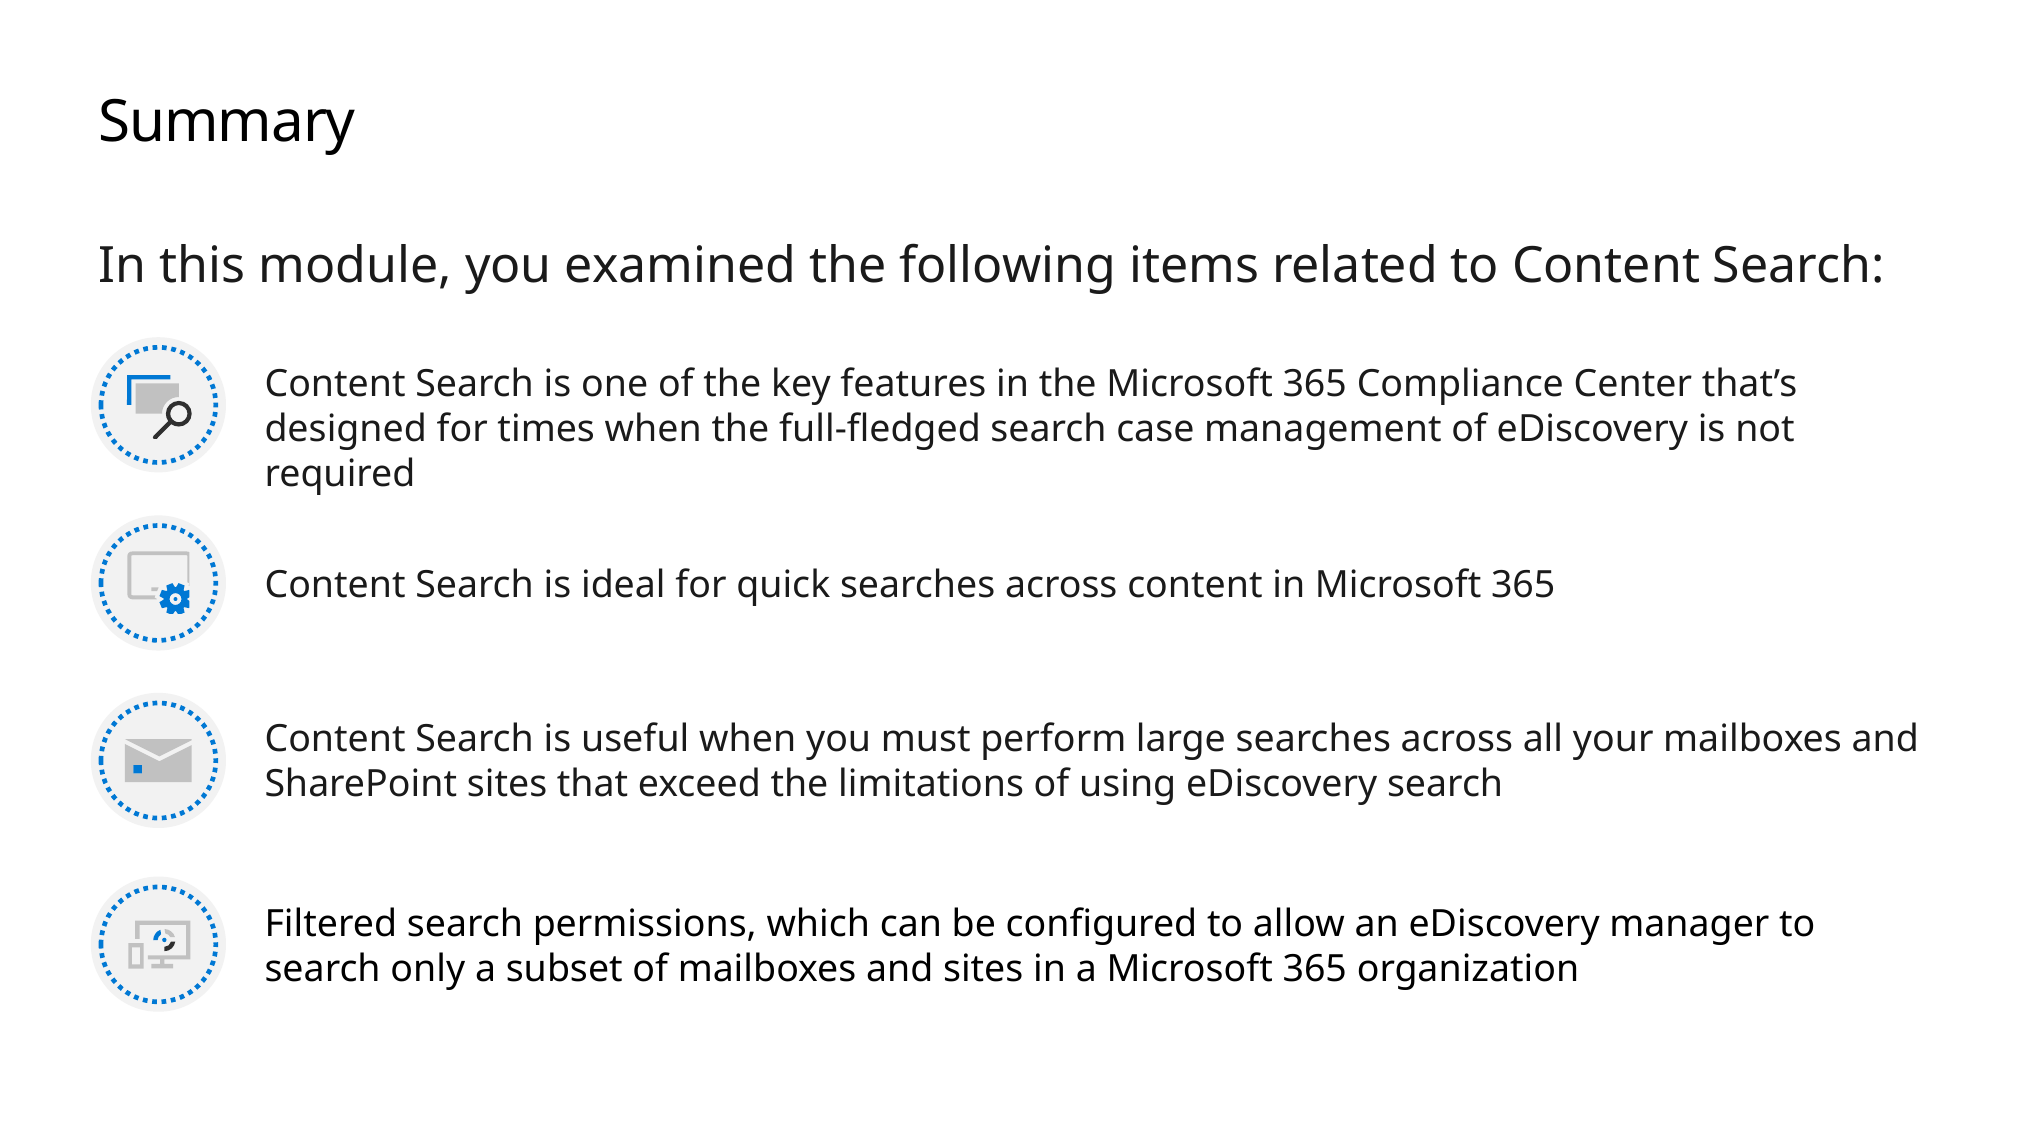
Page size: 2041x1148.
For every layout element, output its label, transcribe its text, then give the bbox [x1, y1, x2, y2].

text_box Content Search is ideal for quick searches across content in Microsoft 365 [264, 560, 1934, 617]
title Summary [98, 83, 1943, 156]
picture [90, 692, 227, 829]
picture [90, 514, 227, 651]
picture [90, 876, 227, 1012]
text_box Filtered search permissions, which can be configured to allow an eDiscovery manager to search only a subset of mailboxes and sites in a Microsoft 365 organization [264, 898, 1934, 990]
text_box Content Search is useful when you must perform large searches across all your mailboxes and SharePoint sites that exceed the limitations of using eDiscovery search [264, 713, 1934, 805]
text_box Content Search is one of the key features in the Microsoft 365 Compliance Center that’s designed for times when the full-fledged search case management of eDiscovery is not required [264, 359, 1934, 460]
picture [90, 336, 227, 473]
text_box In this module, you examined the following items related to Content Search: [76, 218, 1924, 308]
